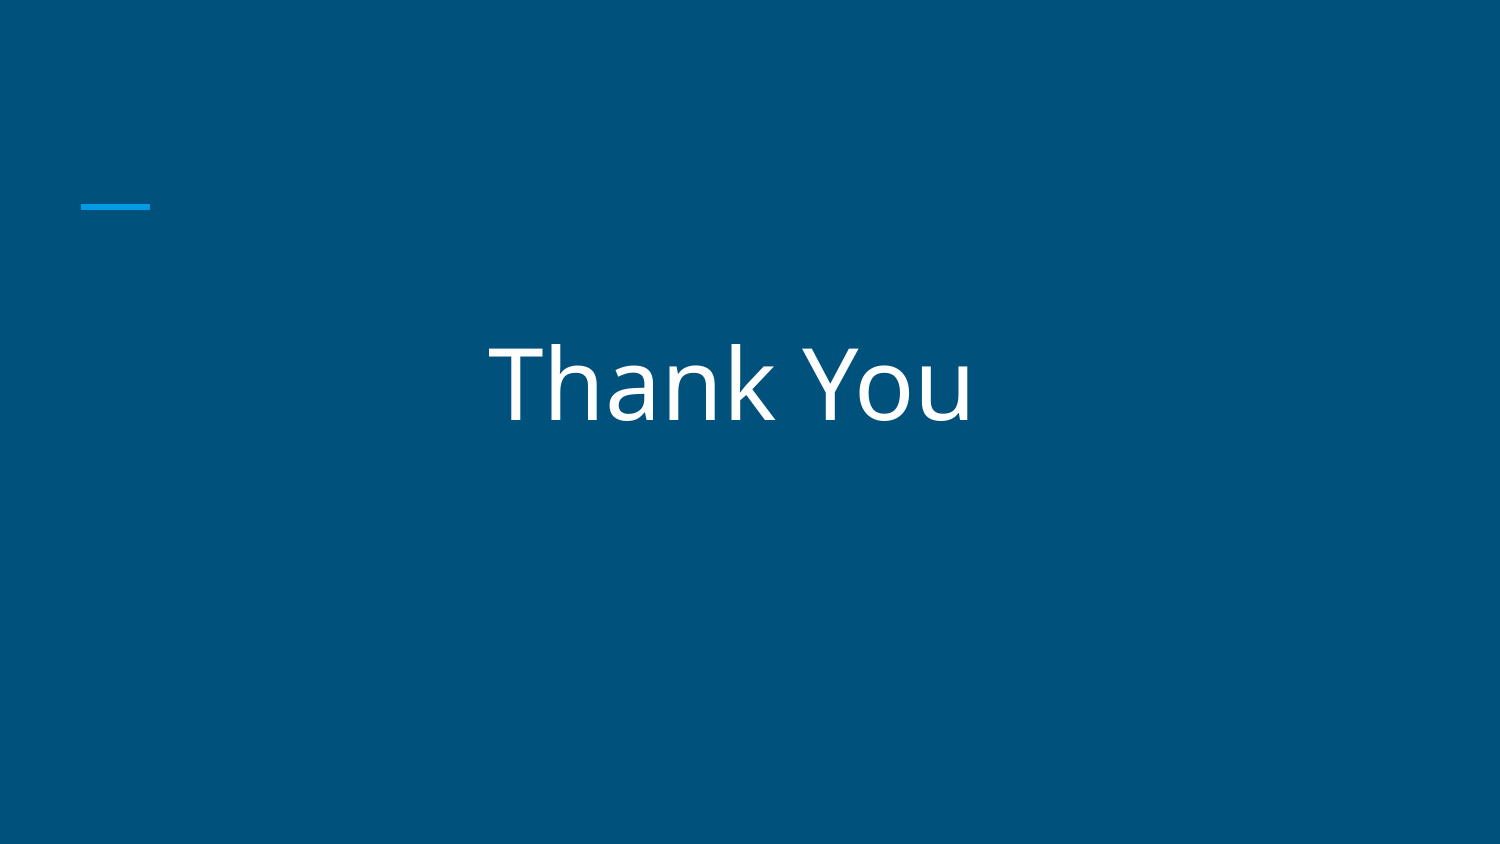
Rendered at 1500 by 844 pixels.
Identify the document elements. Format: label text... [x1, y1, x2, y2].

list Thank You [46, 287, 1419, 631]
